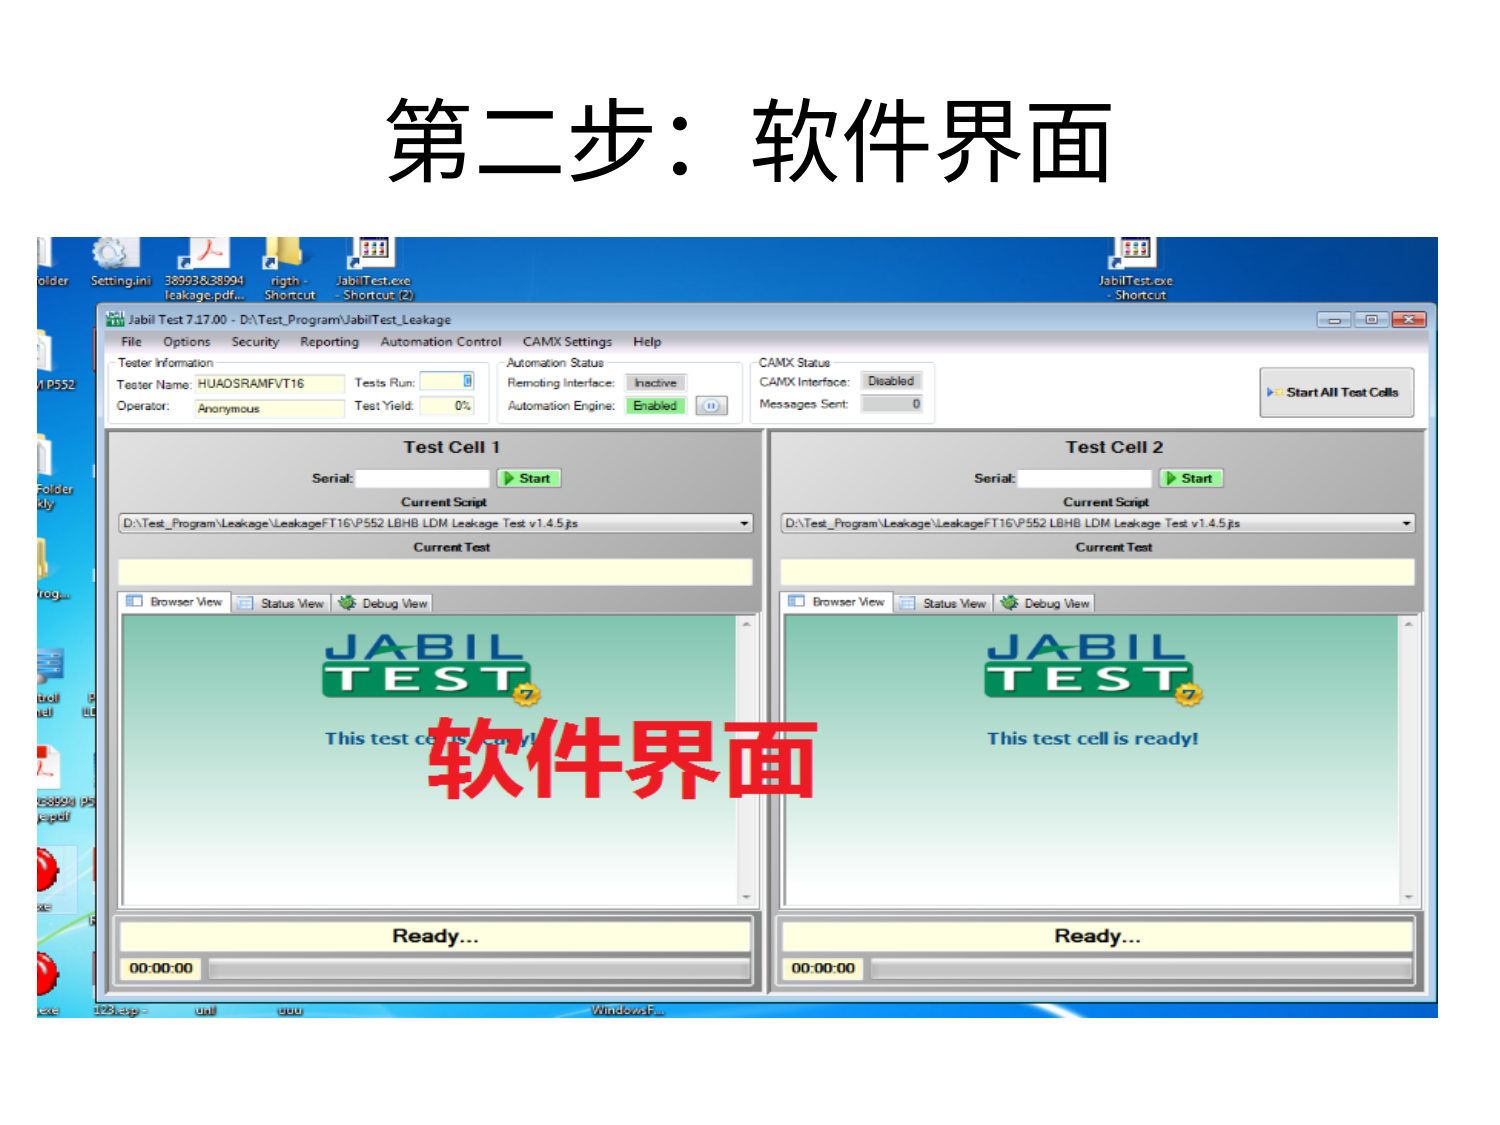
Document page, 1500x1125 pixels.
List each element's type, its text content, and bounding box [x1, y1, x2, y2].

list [37, 237, 1438, 1018]
title 第二步：软件界面 [75, 45, 1425, 233]
